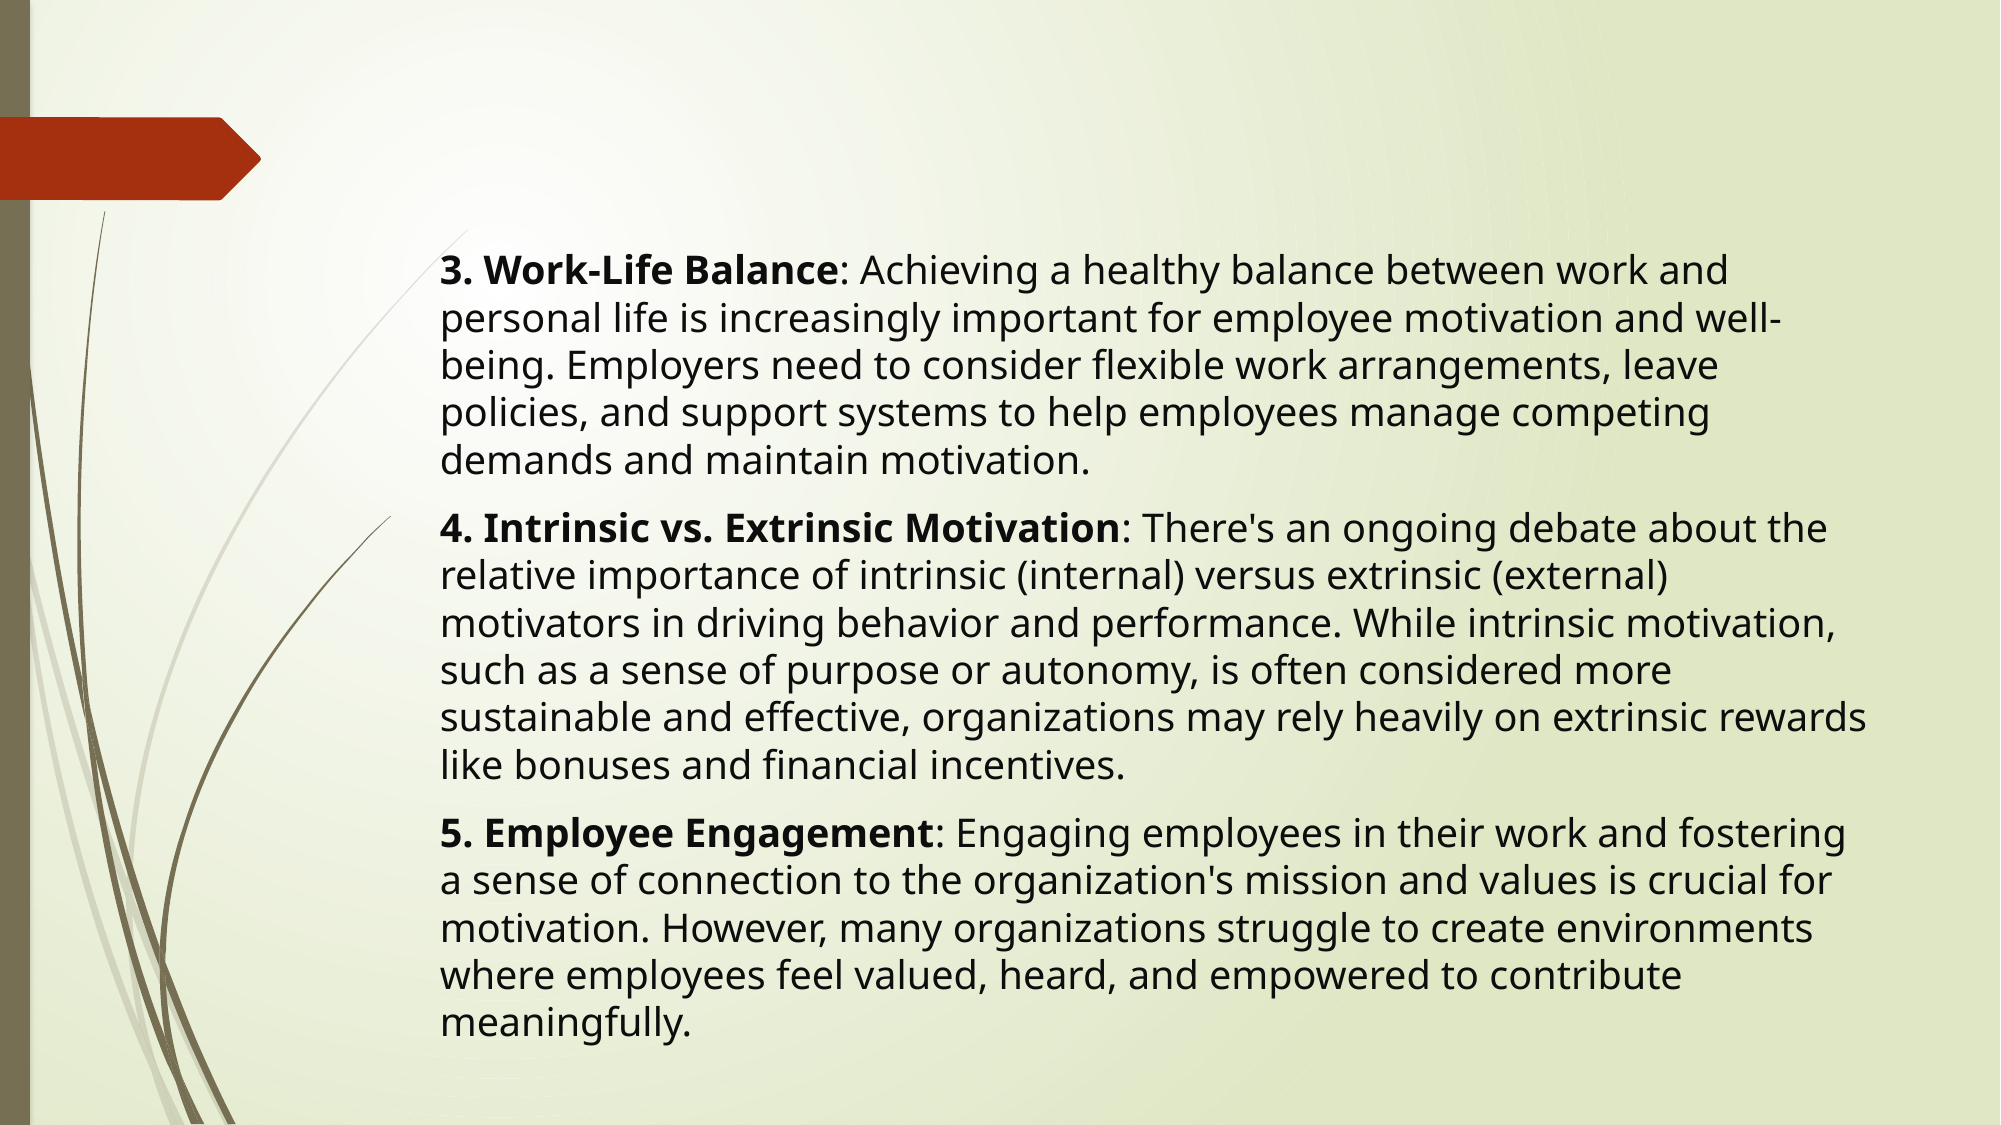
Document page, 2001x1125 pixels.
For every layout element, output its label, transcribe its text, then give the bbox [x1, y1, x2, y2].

list 3. Work-Life Balance: Achieving a healthy balance between work and personal life is increasingly important for employee motivation and well-being. Employers need to consider flexible work arrangements, leave policies, and support systems to help employees manage competing demands and maintain motivation. 4. Intrinsic vs. Extrinsic Motivation: There's an ongoing debate about the relative importance of intrinsic (internal) versus extrinsic (external) motivators in driving behavior and performance. While intrinsic motivation, such as a sense of purpose or autonomy, is often considered more sustainable and effective, organizations may rely heavily on extrinsic rewards like bonuses and financial incentives. 5. Employee Engagement: Engaging employees in their work and fostering a sense of connection to the organization's mission and values is crucial for motivation. However, many organizations struggle to create environments where employees feel valued, heard, and empowered to contribute meaningfully. [424, 237, 1888, 1053]
